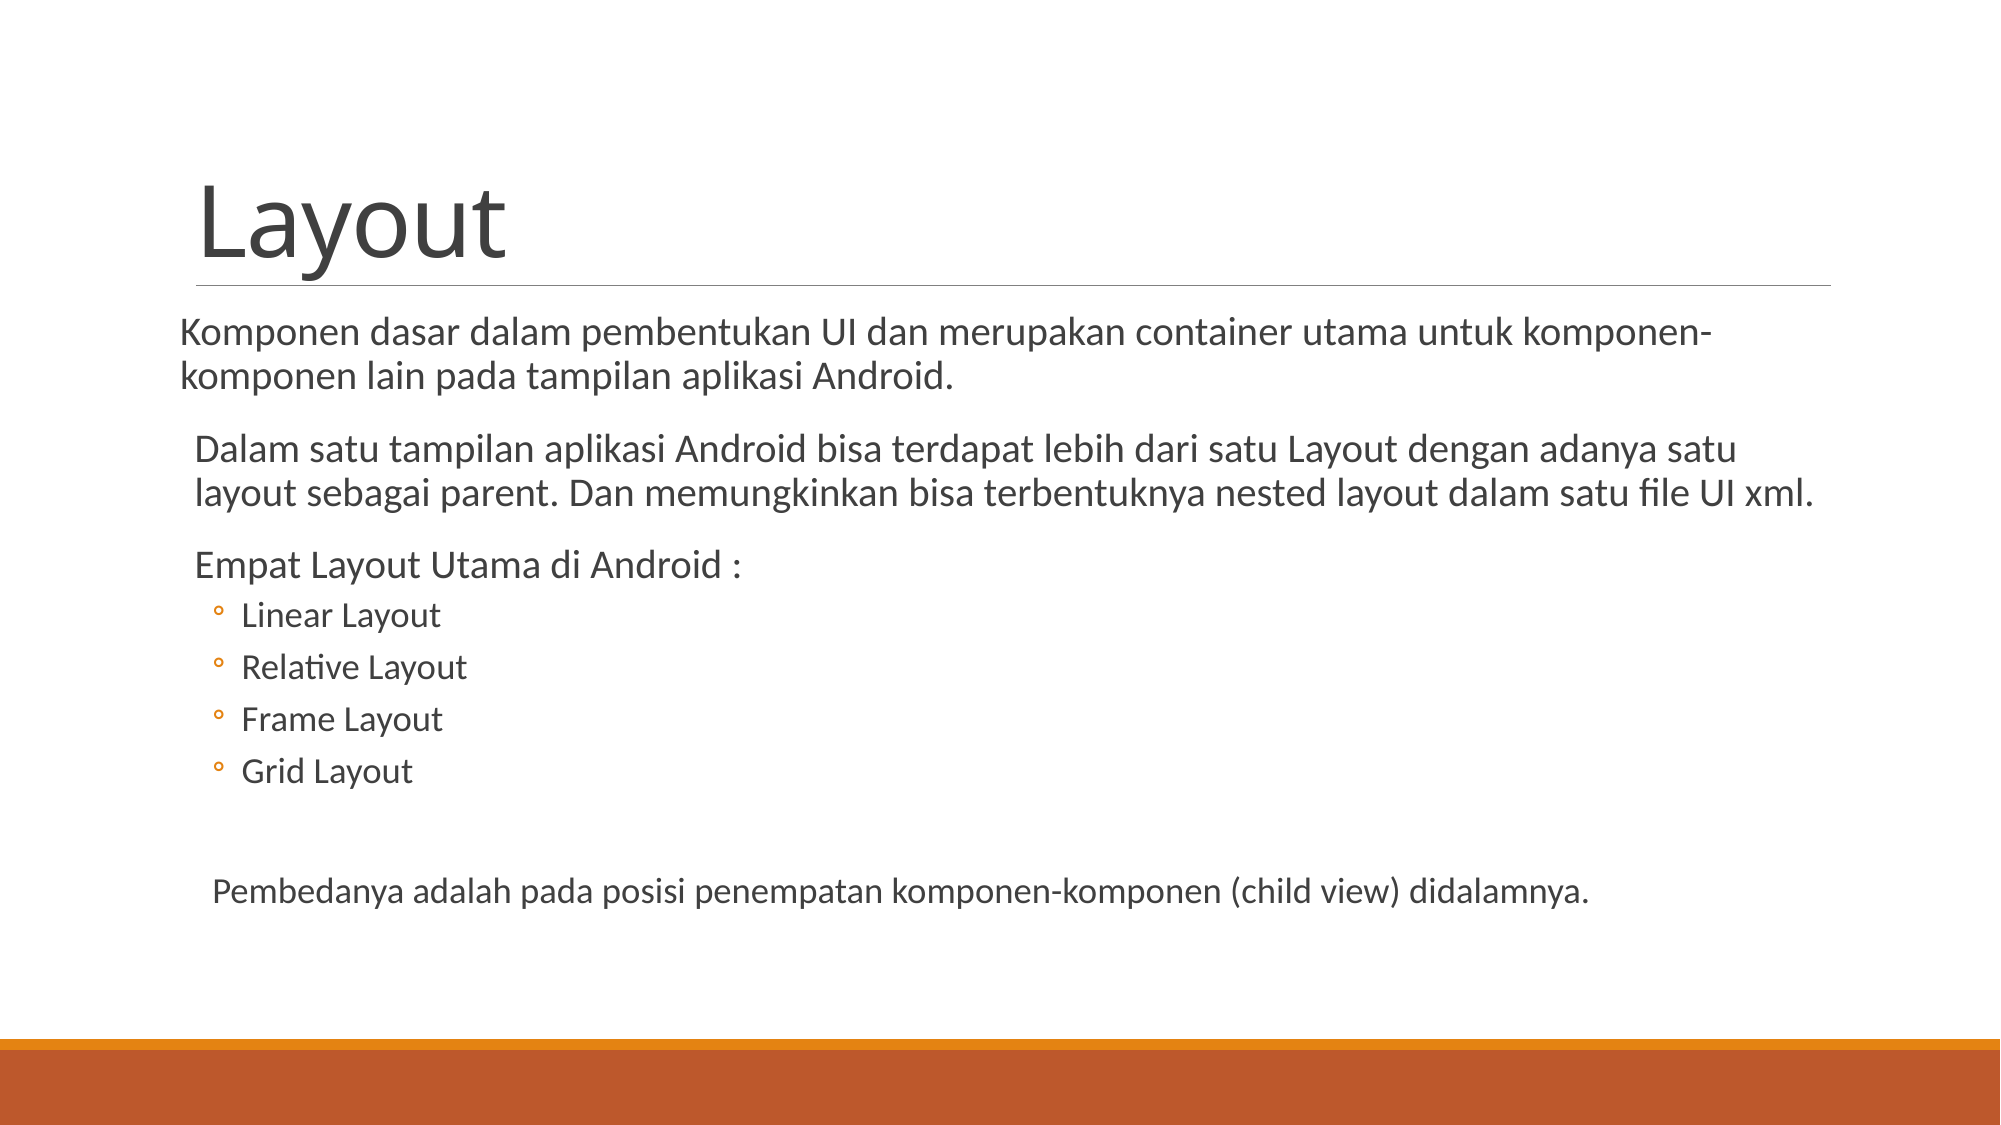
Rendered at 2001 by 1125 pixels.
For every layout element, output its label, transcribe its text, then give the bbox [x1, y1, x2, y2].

title Layout [180, 47, 1830, 285]
list Komponen dasar dalam pembentukan UI dan merupakan container utama untuk komponen-komponen lain pada tampilan aplikasi Android. Dalam satu tampilan aplikasi Android bisa terdapat lebih dari satu Layout dengan adanya satu layout sebagai parent. Dan memungkinkan bisa terbentuknya nested layout dalam satu file UI xml. Empat Layout Utama di Android : Linear Layout Relative Layout Frame Layout Grid Layout Pembedanya adalah pada posisi penempatan komponen-komponen (child view) didalamnya. [180, 302, 1830, 963]
